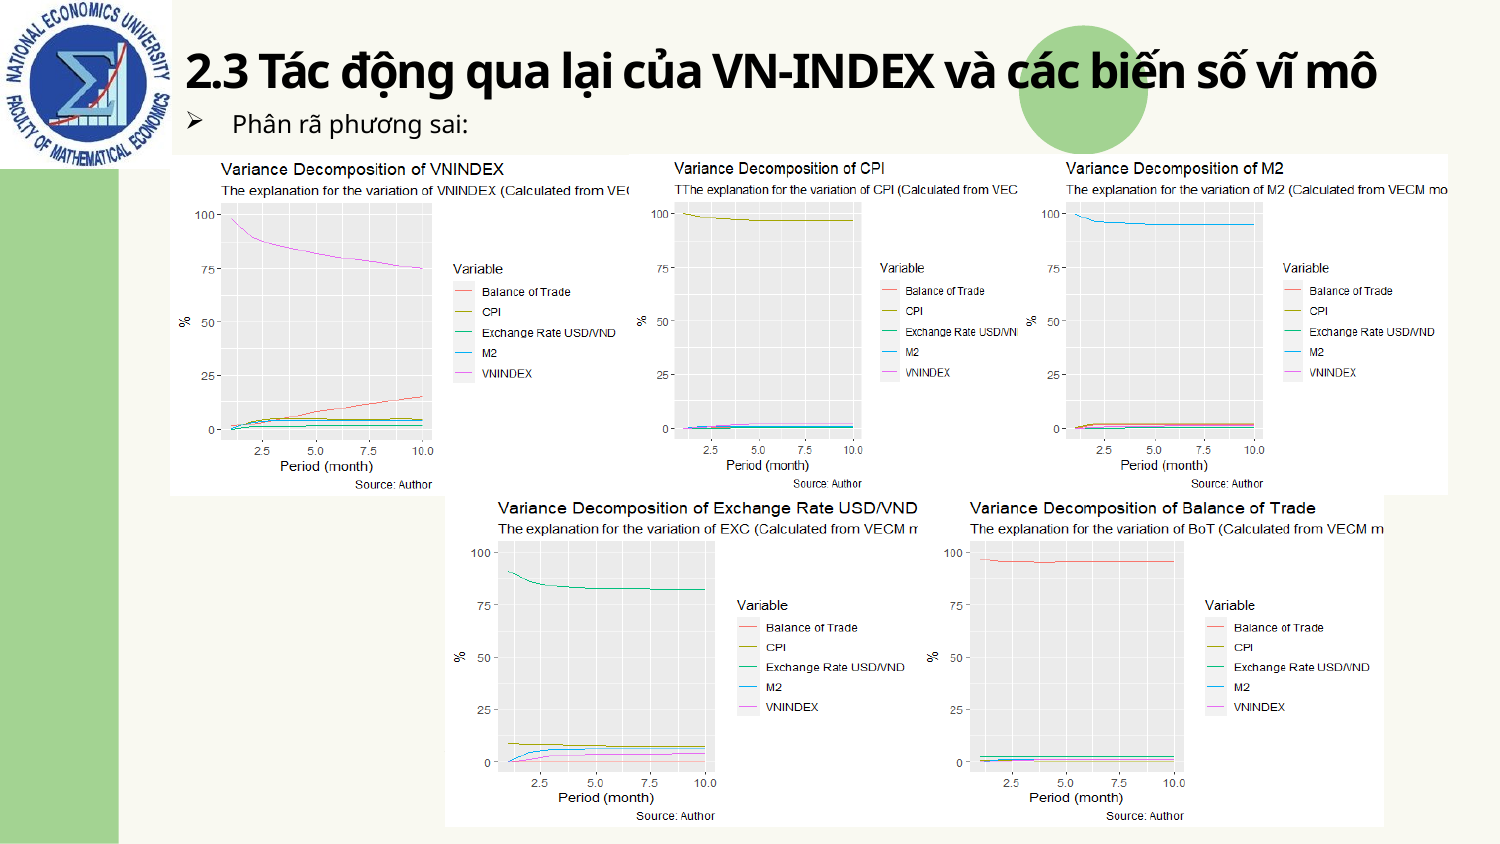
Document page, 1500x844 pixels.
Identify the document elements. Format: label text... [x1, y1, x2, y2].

picture [0, 0, 1448, 827]
text_box [1046, 24, 1121, 36]
title 2.3 Tác động qua lại của VN-INDEX và các biến số vĩ mô [170, 36, 1500, 102]
text_box Phân rã phương sai: [170, 102, 1462, 192]
